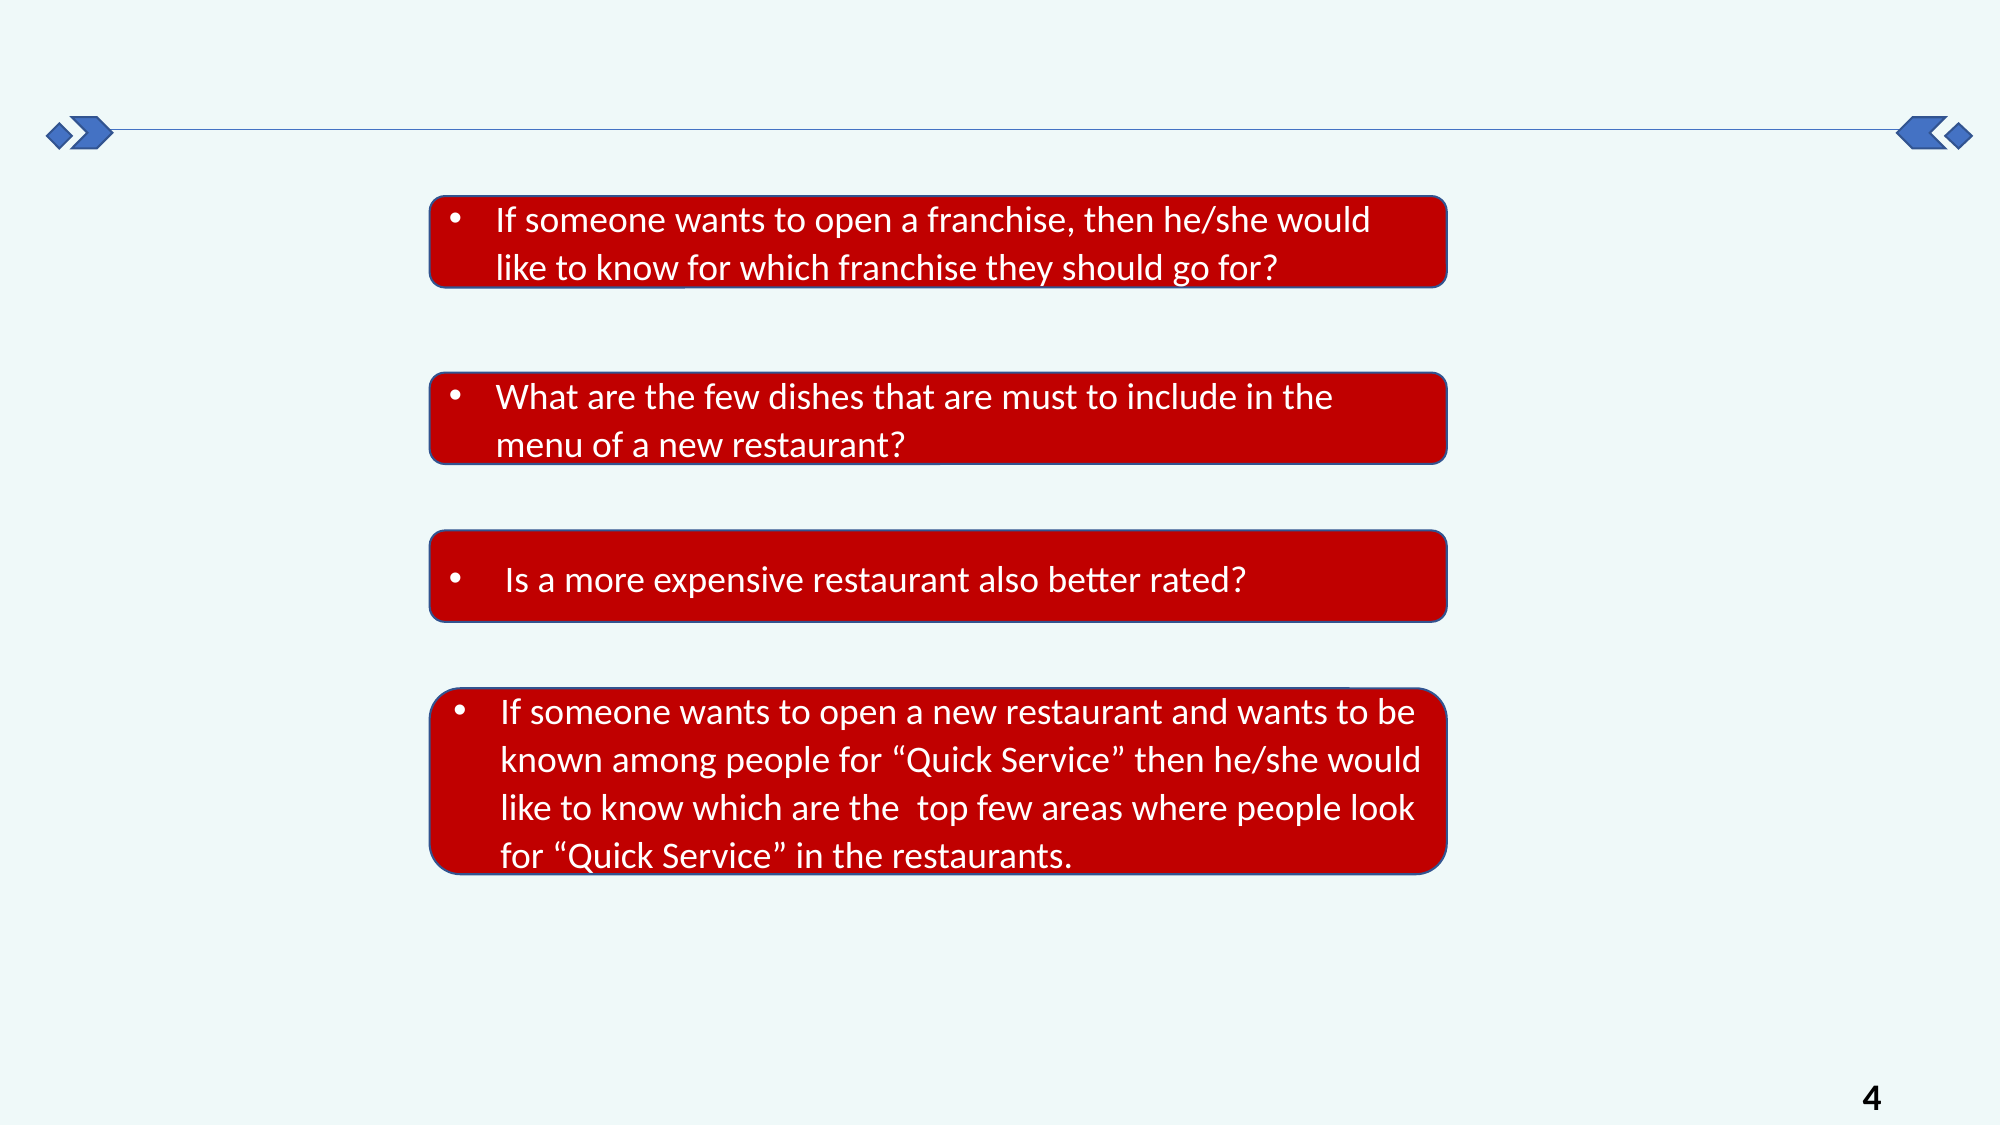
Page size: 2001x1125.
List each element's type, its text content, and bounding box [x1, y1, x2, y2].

text_box [1943, 122, 1974, 150]
text_box [1895, 116, 1948, 150]
text_box 4 [1446, 1065, 1897, 1125]
text_box [69, 116, 114, 150]
text_box If someone wants to open a franchise, then he/she would like to know for which franchise they should go for? [428, 195, 1448, 289]
text_box [45, 121, 74, 150]
text_box If someone wants to open a new restaurant and wants to be known among people for “Quick Service” then he/she would like to know which are the top few areas where people look for “Quick Service” in the restaurants. [428, 687, 1448, 876]
text_box Is a more expensive restaurant also better rated? [428, 529, 1448, 623]
text_box What are the few dishes that are must to include in the menu of a new restaurant? [428, 371, 1448, 466]
